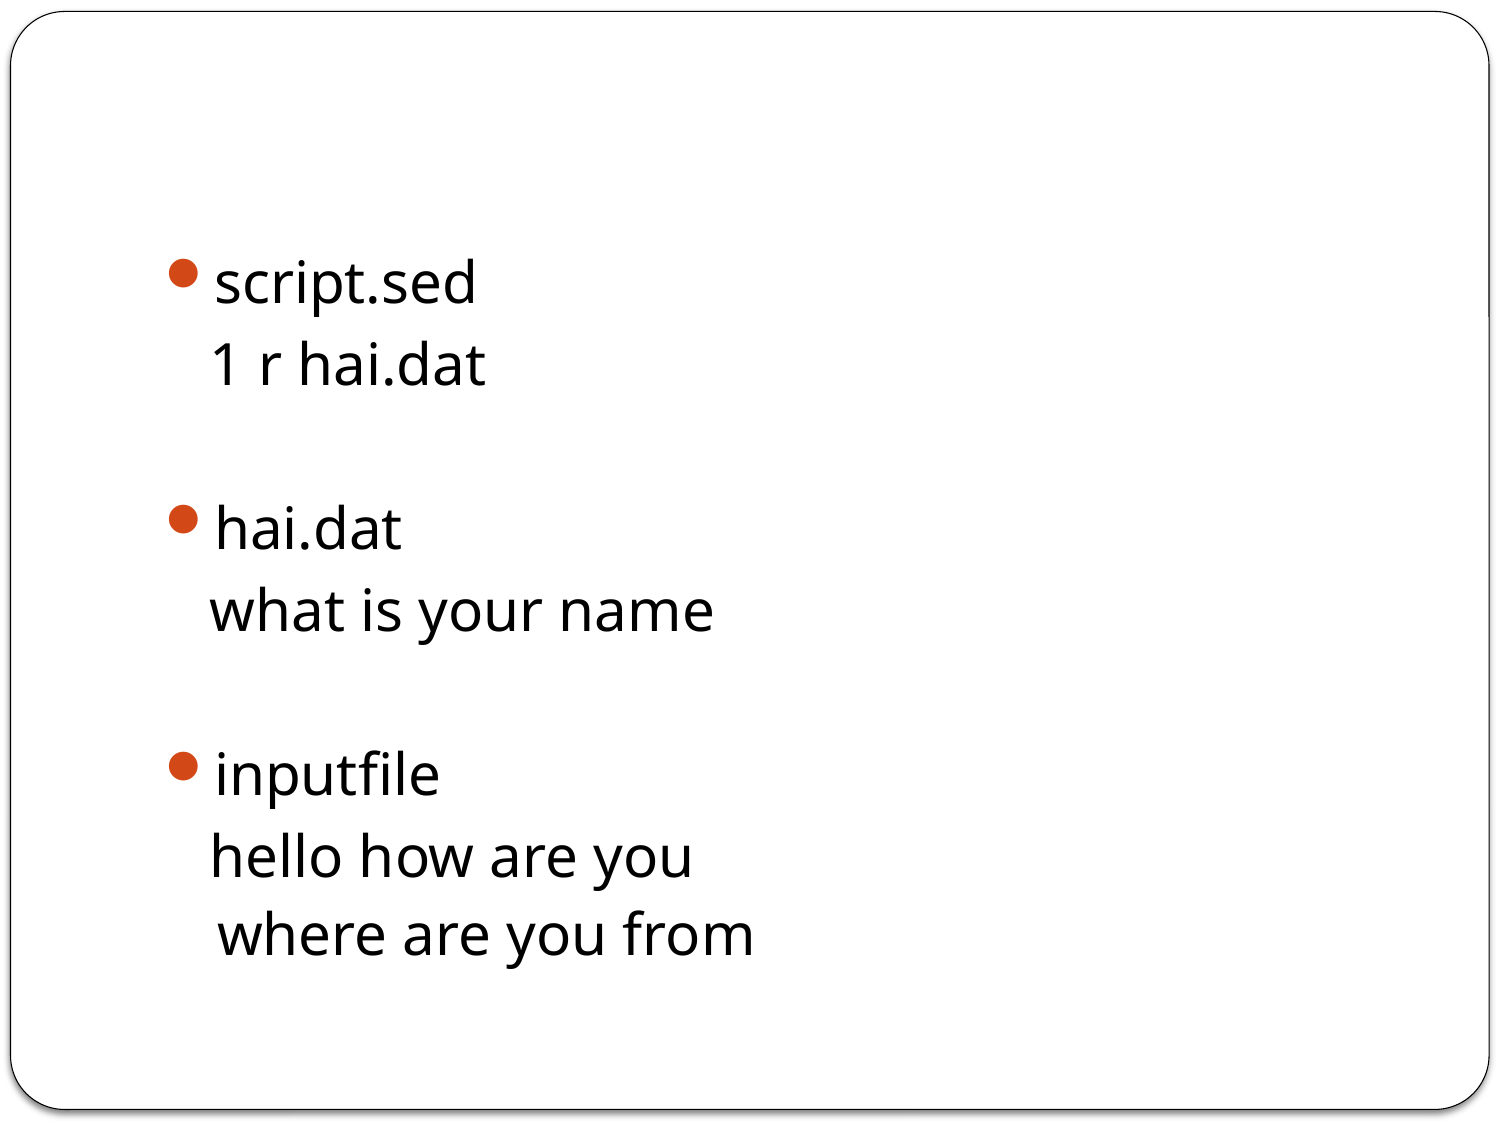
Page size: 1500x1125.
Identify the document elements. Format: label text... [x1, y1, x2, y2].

list script.sed 1 r hai.dat hai.dat what is your name inputfile hello how are you where are you from [150, 237, 1425, 988]
